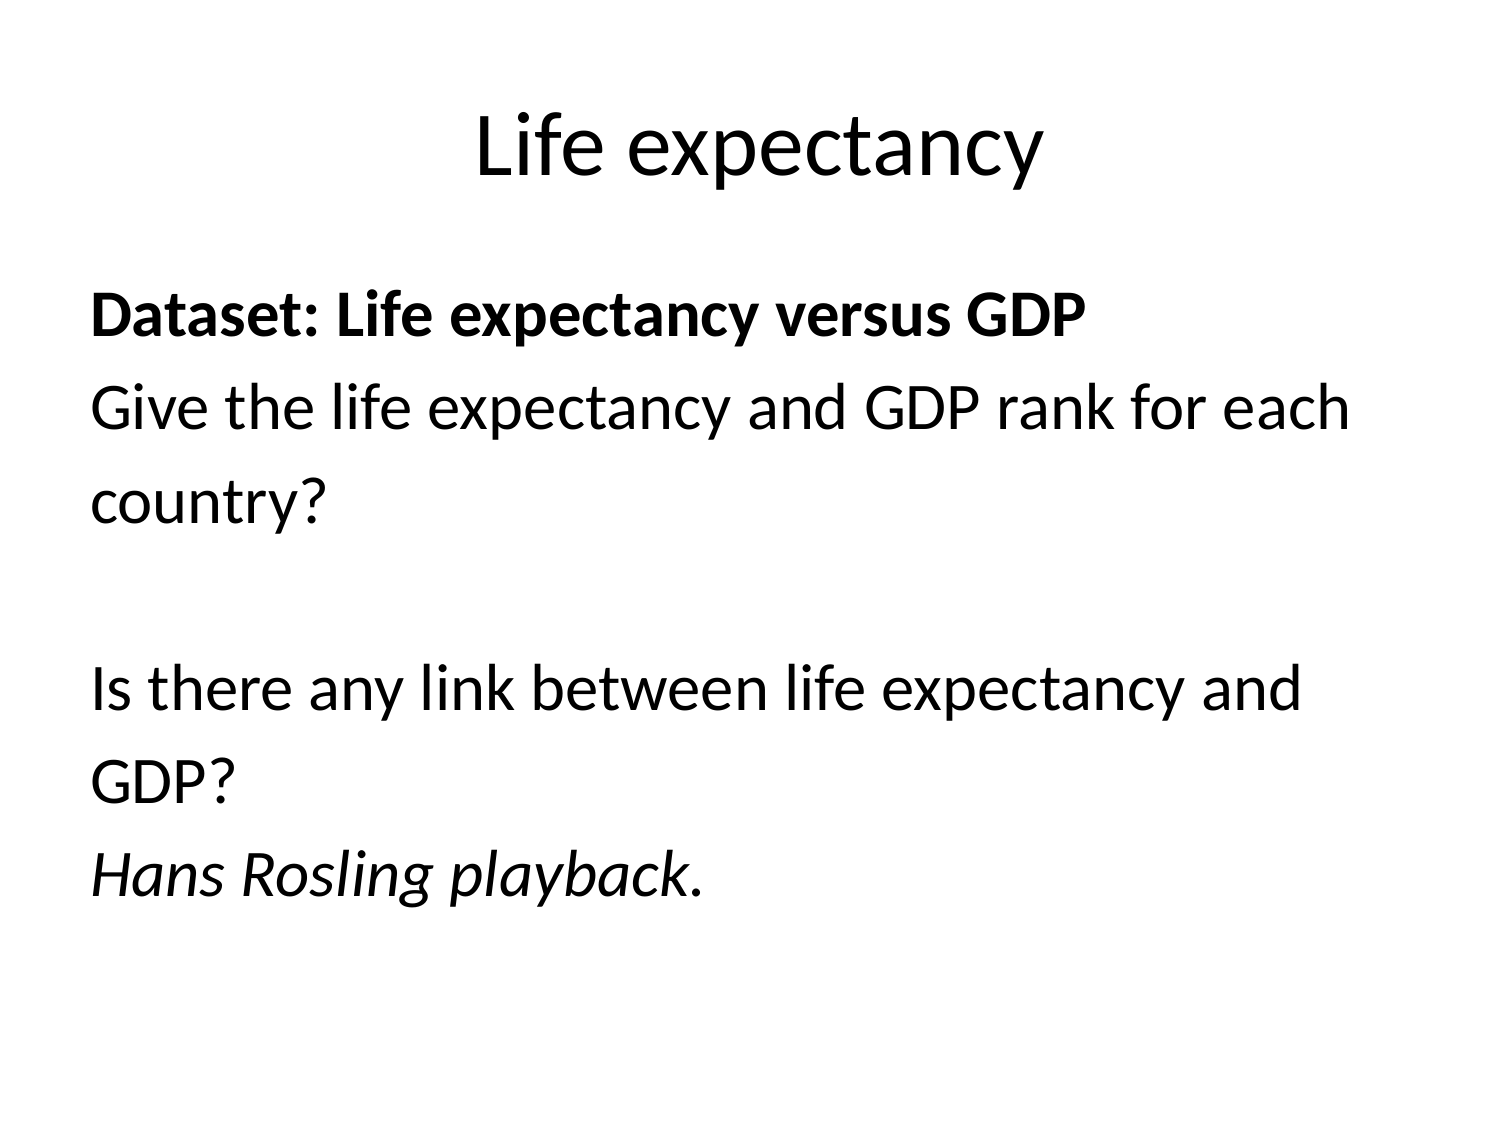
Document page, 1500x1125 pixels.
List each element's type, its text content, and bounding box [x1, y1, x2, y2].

title Life expectancy [75, 45, 1425, 233]
list Dataset: Life expectancy versus GDP Give the life expectancy and GDP rank for each country? Is there any link between life expectancy and GDP? Hans Rosling playback. [75, 262, 1425, 1005]
